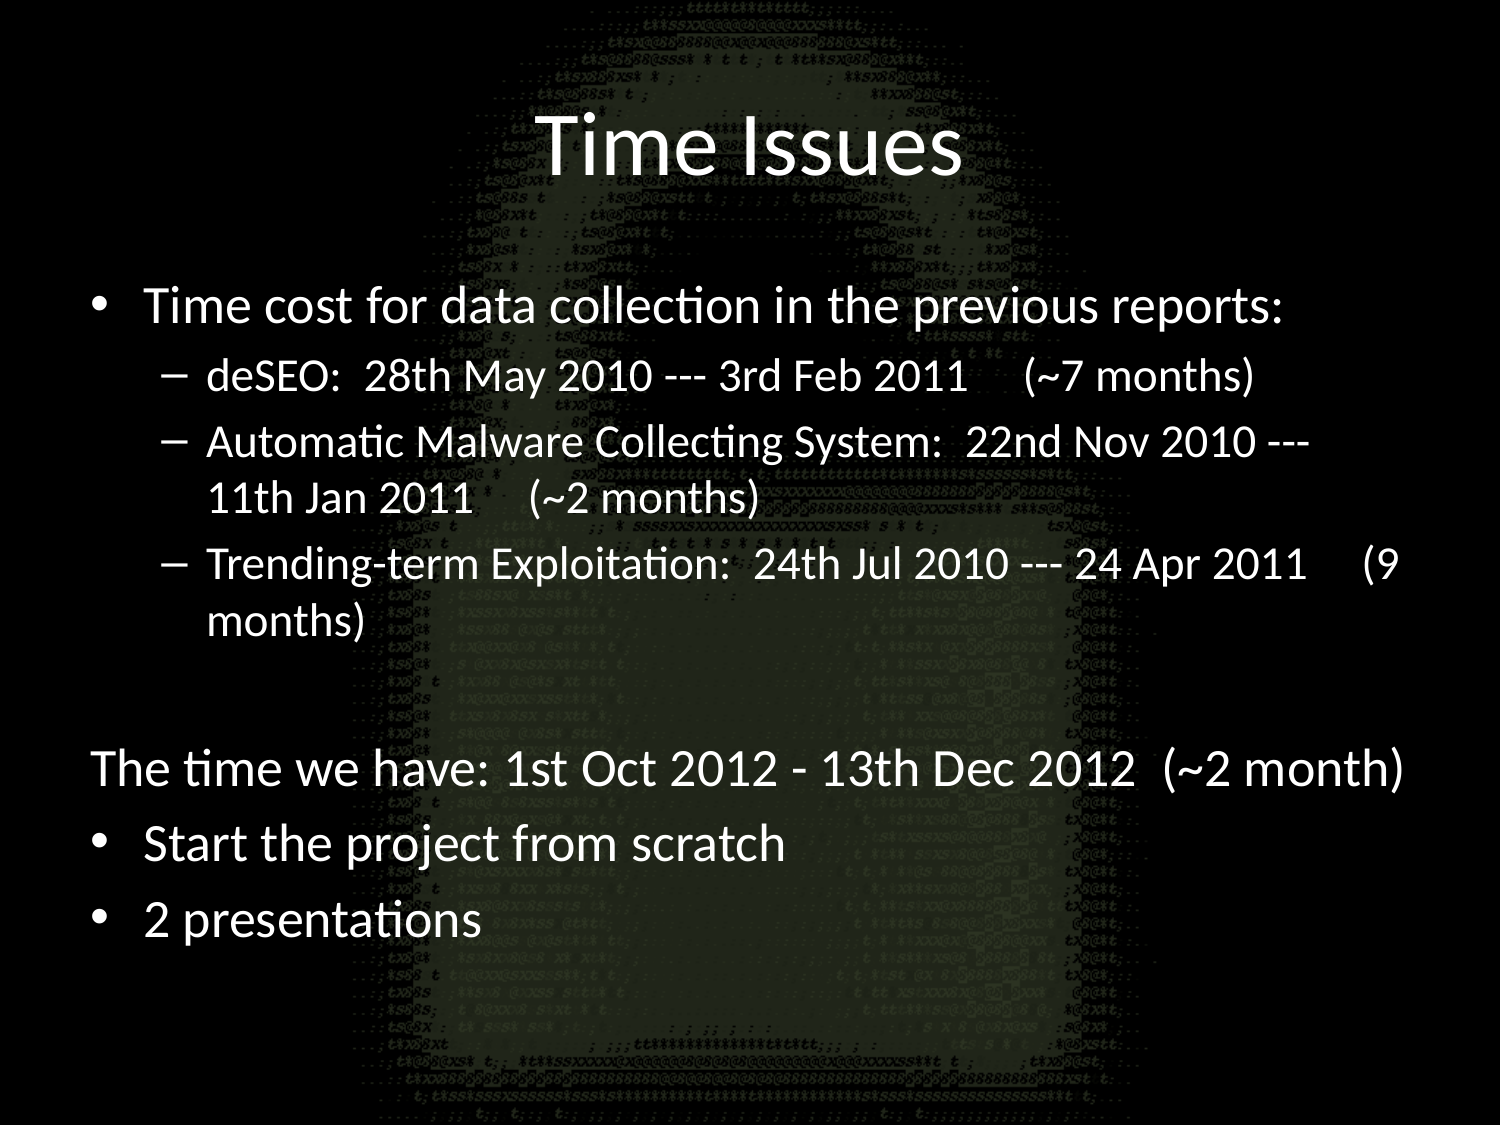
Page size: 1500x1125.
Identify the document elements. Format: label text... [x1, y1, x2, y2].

title Time Issues [75, 45, 1425, 233]
list Time cost for data collection in the previous reports: deSEO: 28th May 2010 --- 3rd Feb 2011 (~7 months) Automatic Malware Collecting System: 22nd Nov 2010 --- 11th Jan 2011 (~2 months) Trending-term Exploitation: 24th Jul 2010 --- 24 Apr 2011 (9 months) The time we have: 1st Oct 2012 - 13th Dec 2012 (~2 month) Start the project from scratch 2 presentations [75, 262, 1425, 1005]
